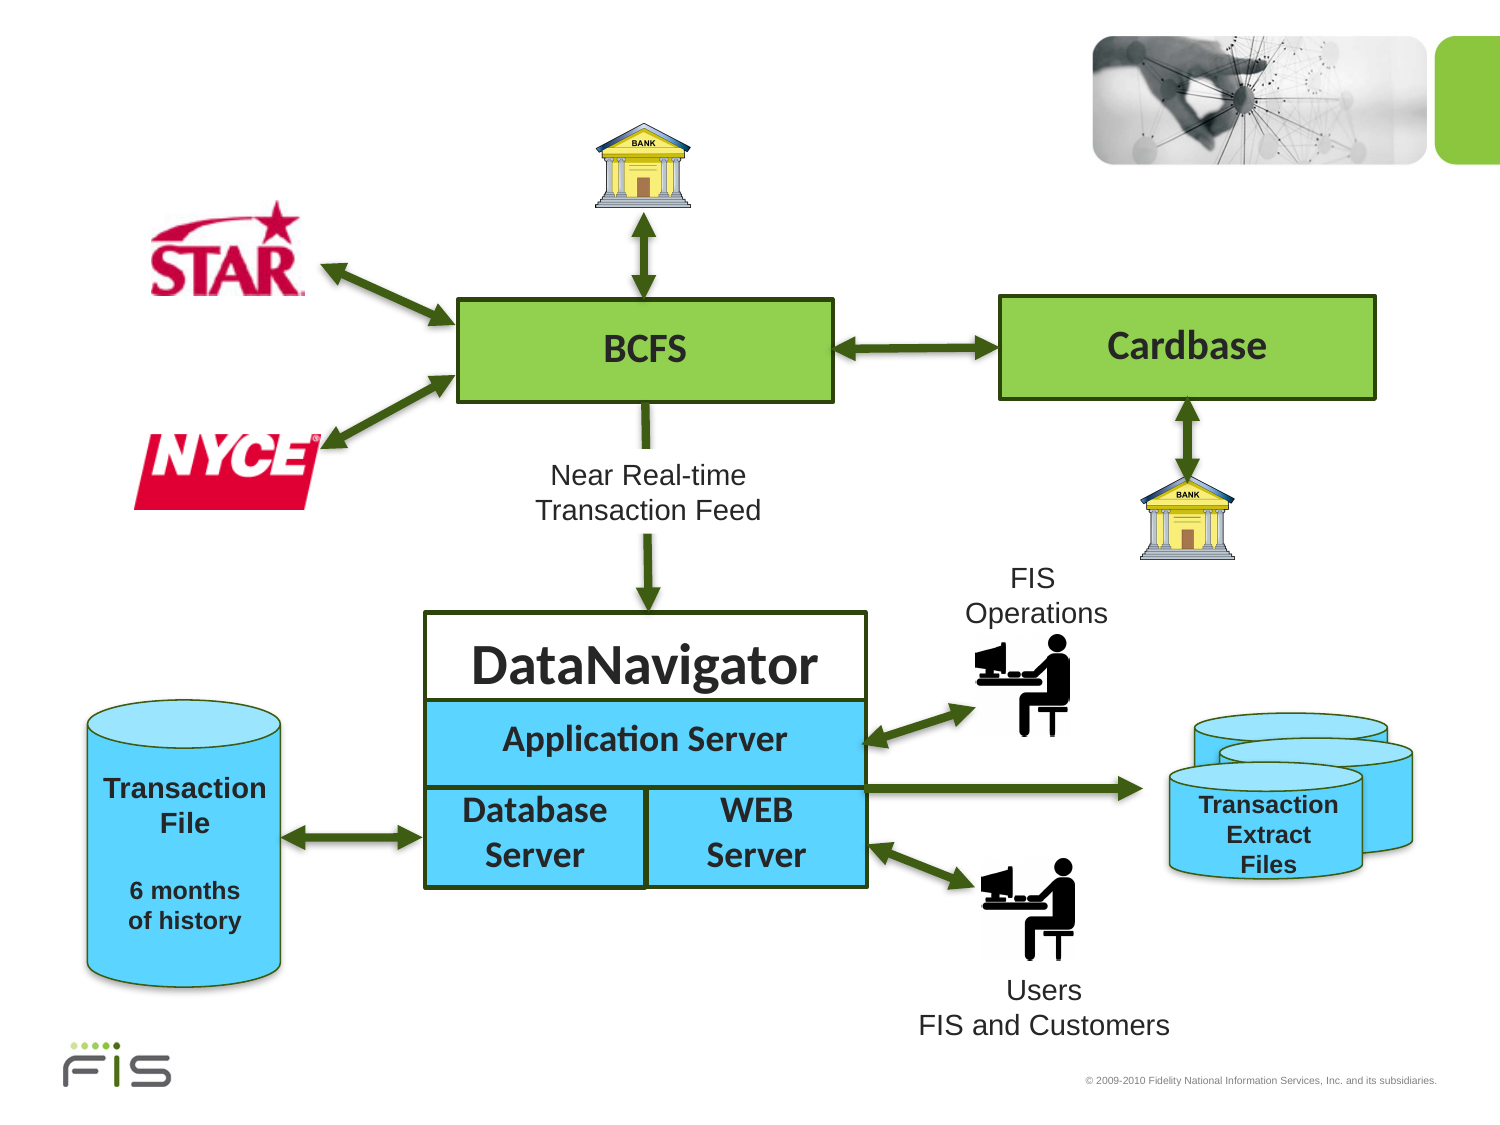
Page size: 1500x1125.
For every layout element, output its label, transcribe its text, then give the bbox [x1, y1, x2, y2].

text_box [86, 699, 282, 988]
text_box DataNavigator [423, 610, 868, 698]
picture [0, 0, 1500, 1125]
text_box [645, 402, 649, 613]
text_box [1193, 712, 1389, 765]
text_box BCFS [456, 297, 835, 404]
text_box [1168, 761, 1364, 873]
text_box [319, 263, 456, 326]
text_box Cardbase [998, 294, 1377, 401]
text_box WEB Server [644, 785, 869, 889]
text_box FIS Operations [950, 552, 1124, 637]
text_box Near Real-time Transaction Feed [654, 449, 777, 534]
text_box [319, 374, 456, 450]
text_box Application Server [423, 698, 868, 786]
text_box [1218, 737, 1414, 854]
text_box Near Real-time Transaction Feed [520, 449, 640, 534]
text_box Database Server [423, 786, 647, 890]
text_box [861, 707, 976, 745]
text_box Users FIS and Customers [903, 964, 1186, 1049]
text_box Transaction Extract Files [1183, 781, 1355, 887]
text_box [866, 844, 976, 888]
text_box Transaction File 6 months of history [88, 762, 282, 942]
